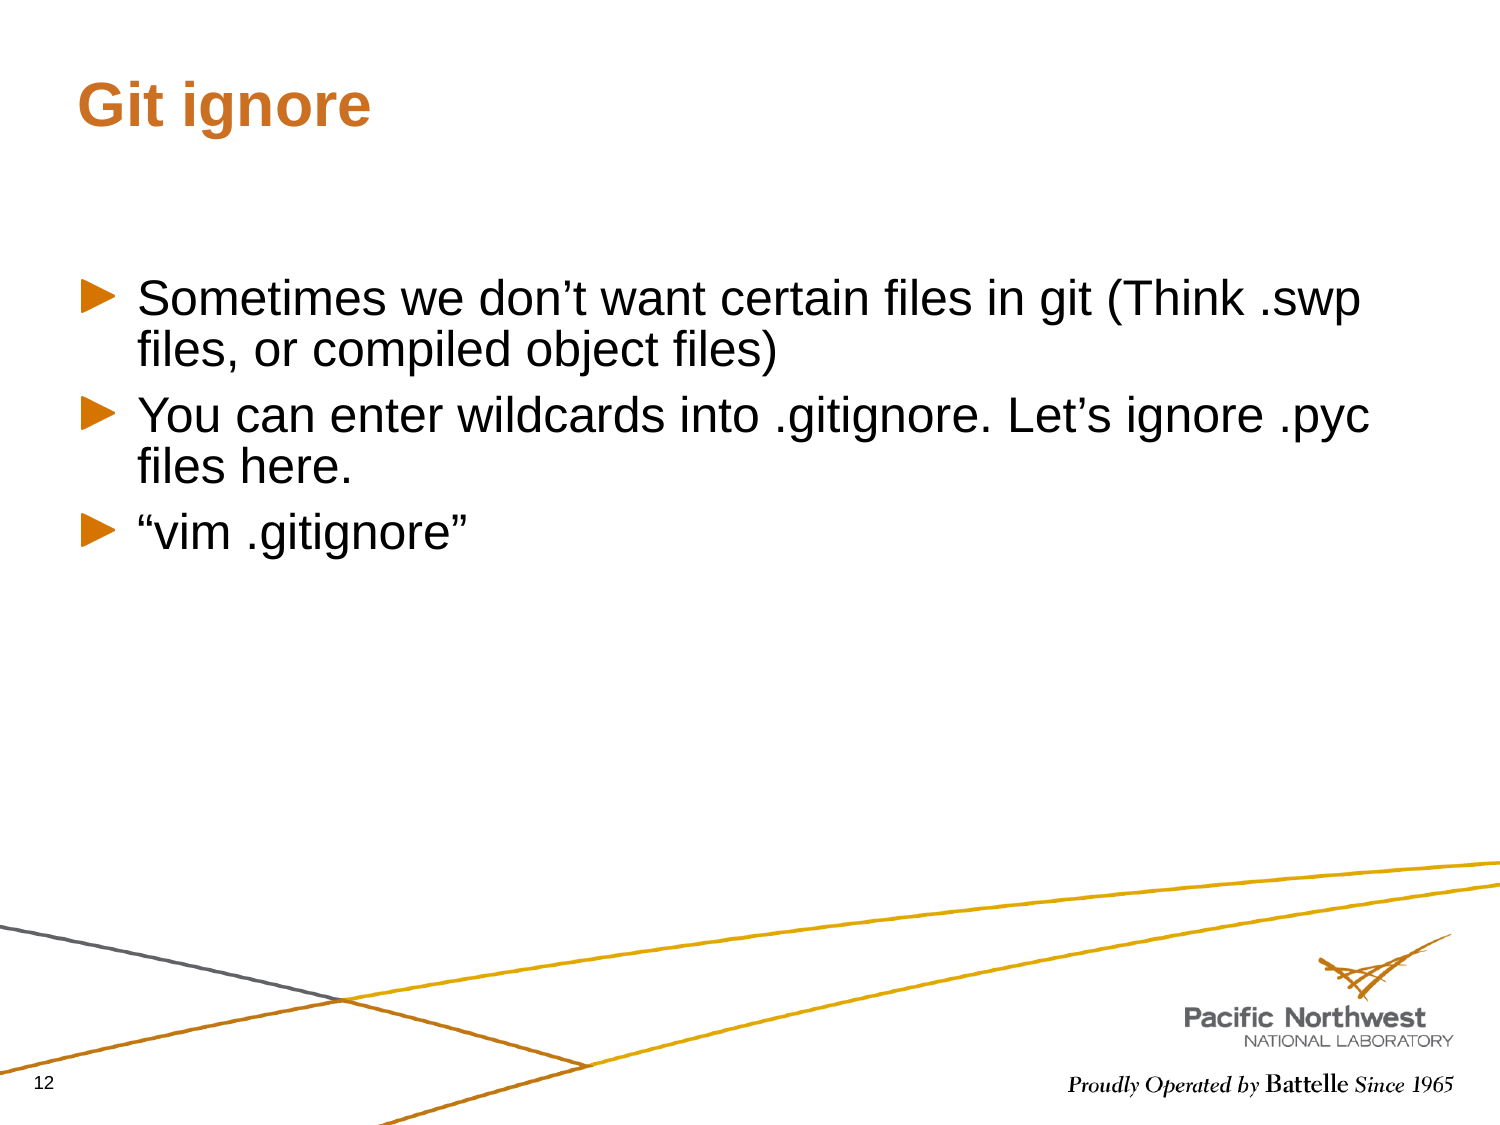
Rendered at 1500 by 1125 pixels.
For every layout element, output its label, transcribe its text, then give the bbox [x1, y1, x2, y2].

title Git ignore [77, 75, 1424, 238]
slide_number 12 [18, 1063, 103, 1124]
list Sometimes we don’t want certain files in git (Think .swp files, or compiled object files) You can enter wildcards into .gitignore. Let’s ignore .pyc files here. “vim .gitignore” [80, 275, 1424, 862]
picture [80, 278, 116, 314]
picture [80, 512, 116, 548]
picture [0, 843, 1500, 1125]
picture [80, 395, 116, 431]
